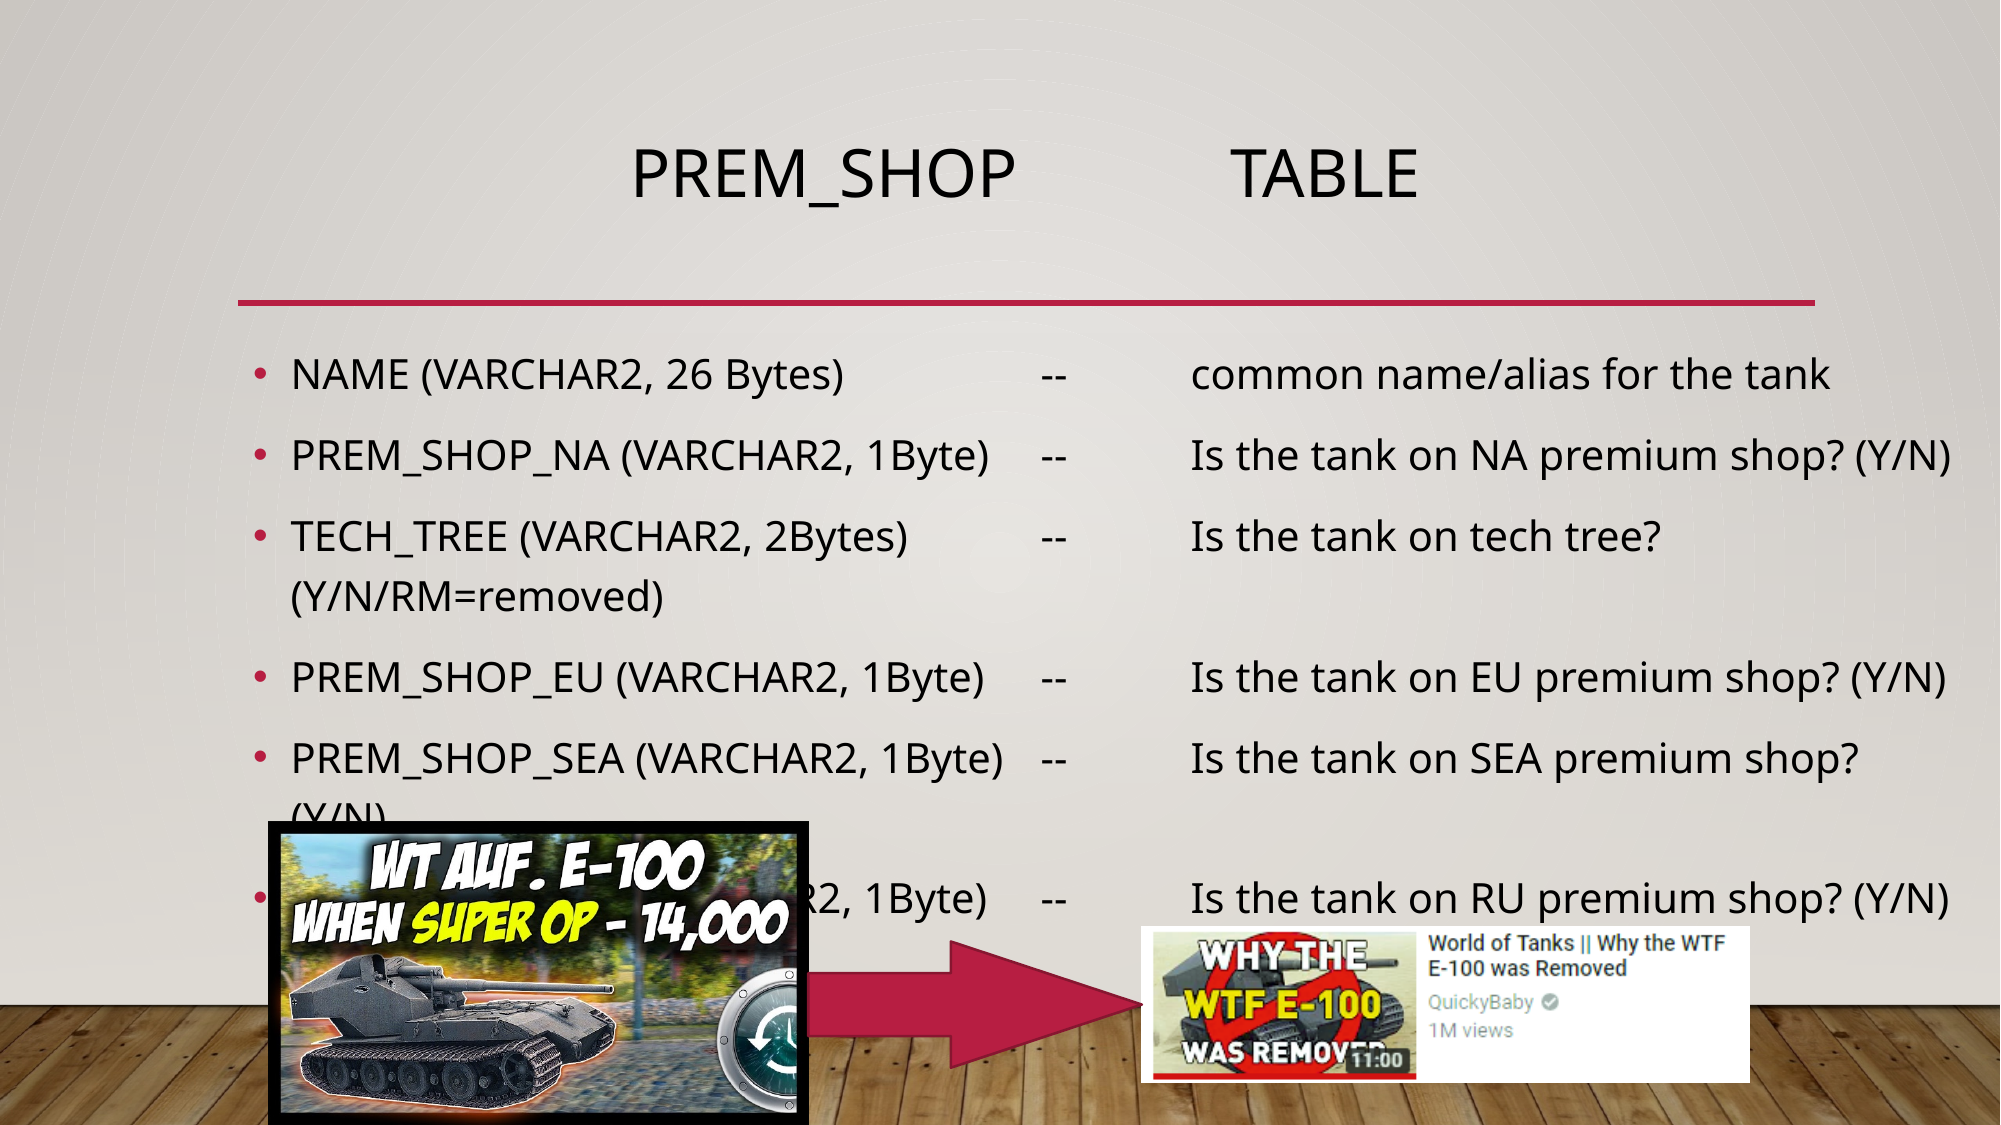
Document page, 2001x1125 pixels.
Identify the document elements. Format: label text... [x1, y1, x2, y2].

text_box [809, 940, 1141, 1069]
title PREM_SHOP TABLE [238, 131, 1814, 305]
list NAME (VARCHAR2, 26 Bytes) -- common name/alias for the tank PREM_SHOP_NA (VARCHAR2, 1Byte) -- Is the tank on NA premium shop? (Y/N) TECH_TREE (VARCHAR2, 2Bytes) -- Is the tank on tech tree? (Y/N/RM=removed) PREM_SHOP_EU (VARCHAR2, 1Byte) -- Is the tank on EU premium shop? (Y/N) PREM_SHOP_SEA (VARCHAR2, 1Byte) -- Is the tank on SEA premium shop? (Y/N) PREM_SHOP_RU (VARCHAR2, 1Byte) -- Is the tank on RU premium shop? (Y/N) [238, 330, 1973, 897]
picture [0, 821, 2000, 1125]
